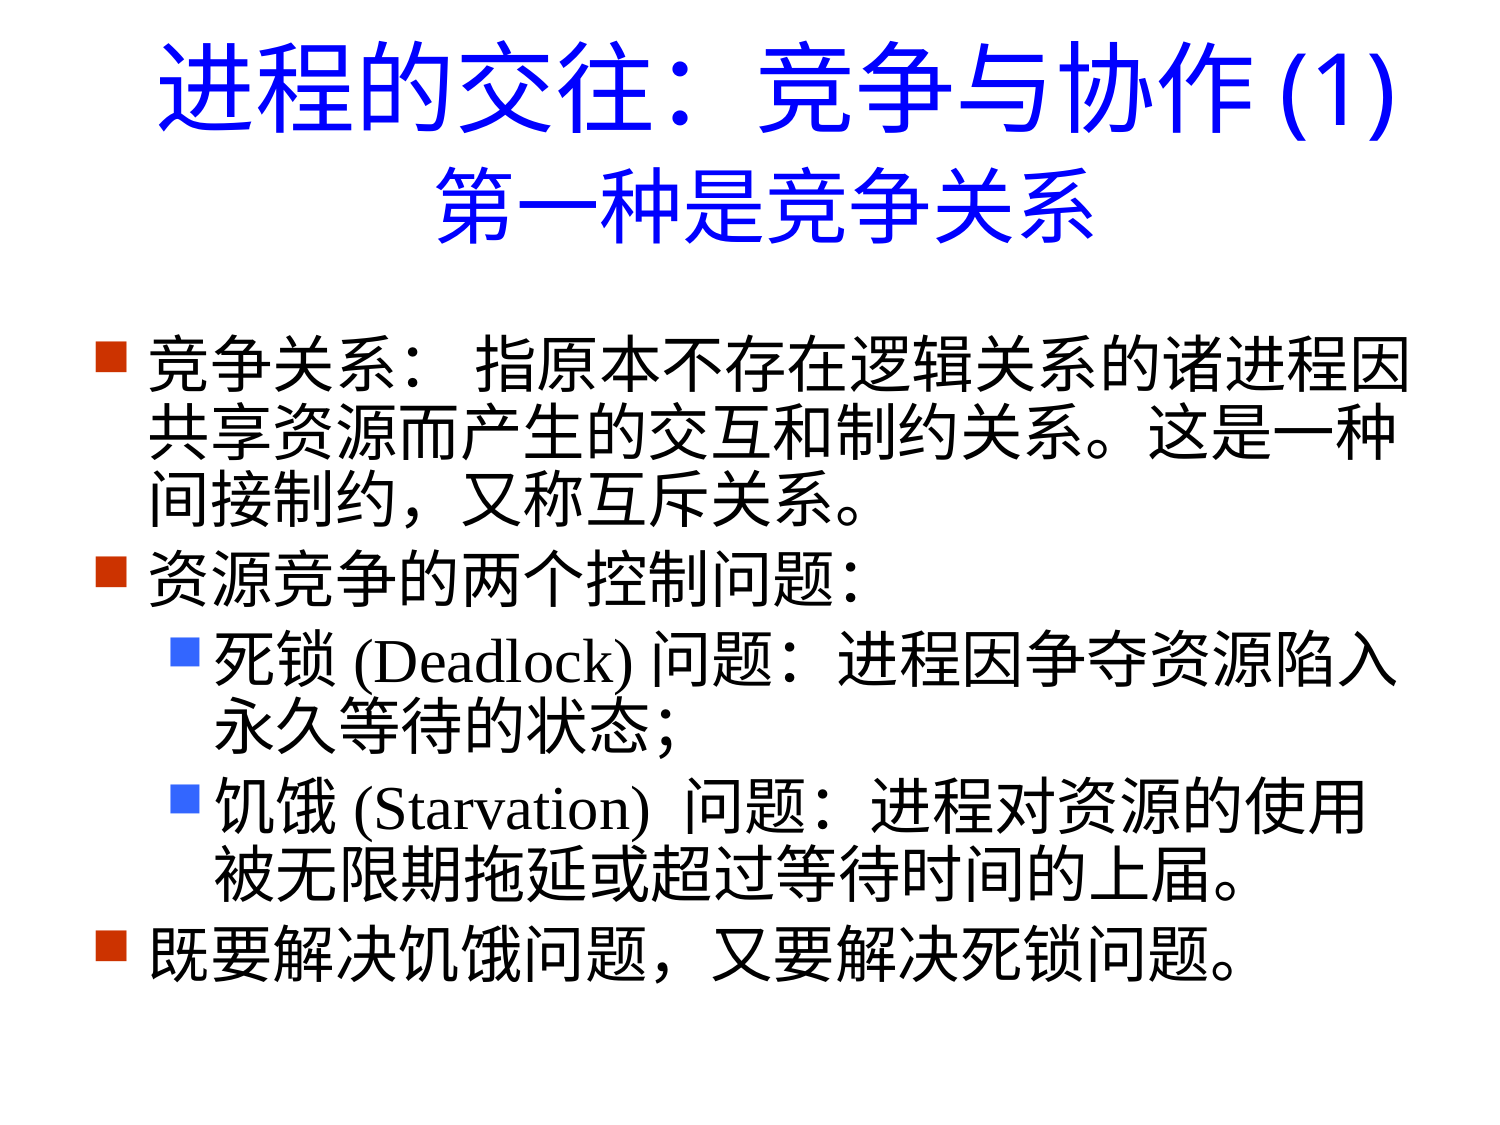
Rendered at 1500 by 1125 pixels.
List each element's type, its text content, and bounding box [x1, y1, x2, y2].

list 竞争关系： 指原本不存在逻辑关系的诸进程因共享资源而产生的交互和制约关系。这是一种间接制约，又称互斥关系。 资源竞争的两个控制问题： 死锁(Deadlock)问题：进程因争夺资源陷入永久等待的状态； 饥饿(Starvation) 问题：进程对资源的使用被无限期拖延或超过等待时间的上届。 既要解决饥饿问题，又要解决死锁问题。 [76, 325, 1436, 1071]
title 进程的交往：竞争与协作(1) 第一种是竞争关系 [88, 18, 1464, 264]
